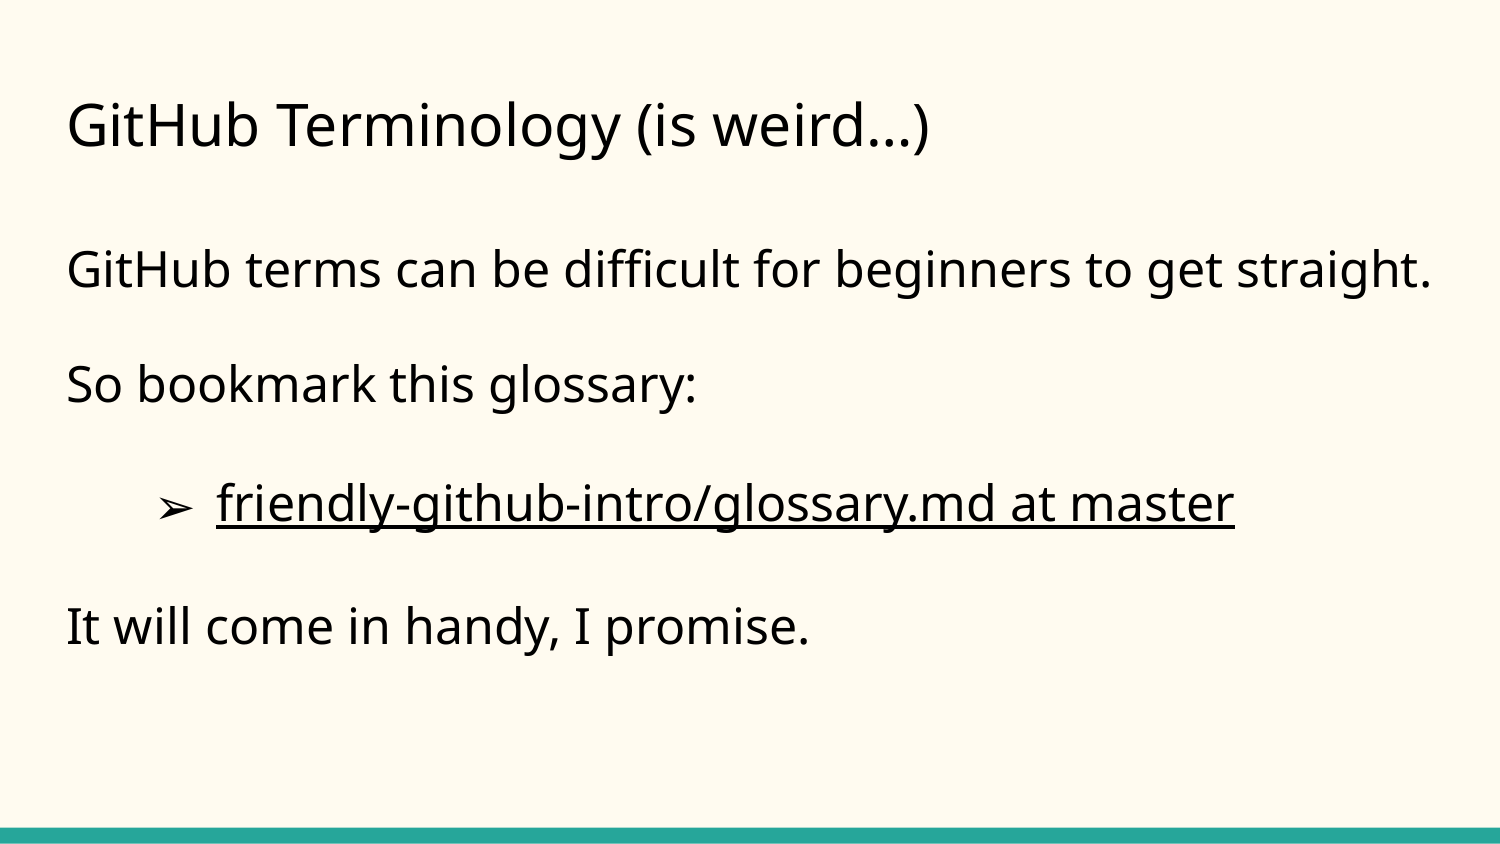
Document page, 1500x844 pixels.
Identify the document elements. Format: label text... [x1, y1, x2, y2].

list GitHub terms can be difficult for beginners to get straight. So bookmark this glossary: friendly-github-intro/glossary.md at master It will come in handy, I promise. [51, 192, 1449, 750]
title GitHub Terminology (is weird…) [51, 72, 1449, 174]
